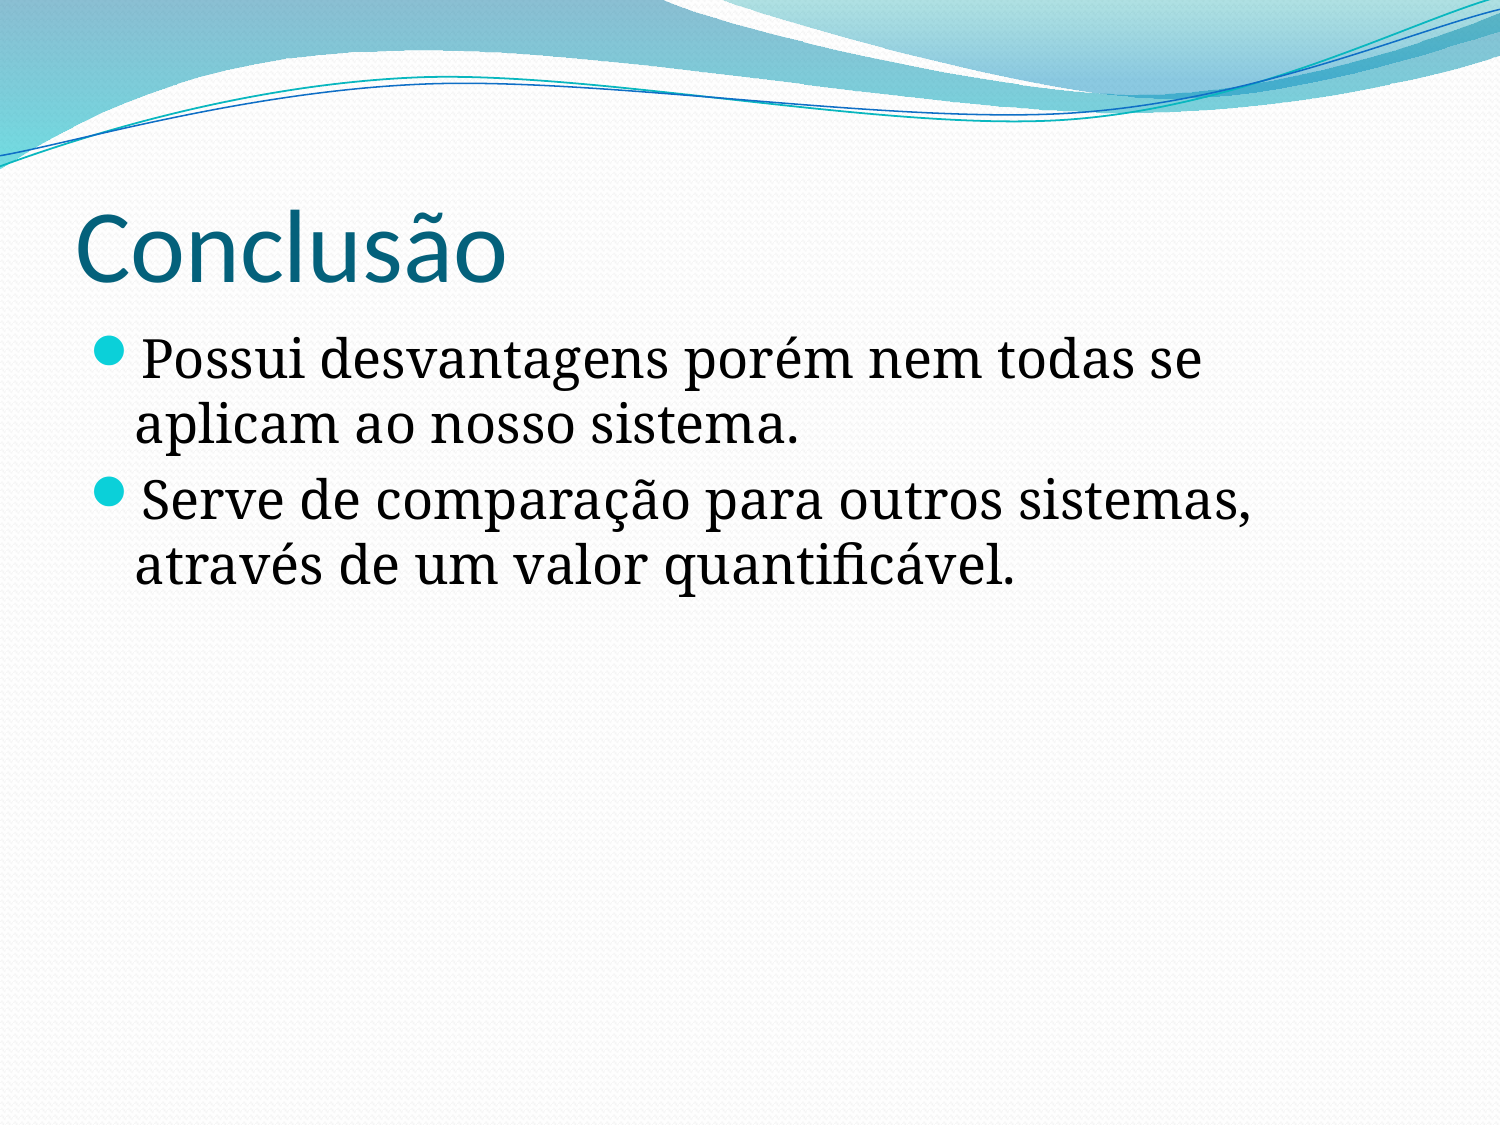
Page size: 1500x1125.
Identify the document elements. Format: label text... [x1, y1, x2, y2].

title Conclusão [75, 115, 1425, 303]
list Possui desvantagens porém nem todas se aplicam ao nosso sistema. Serve de comparação para outros sistemas, através de um valor quantificável. [75, 317, 1425, 1038]
